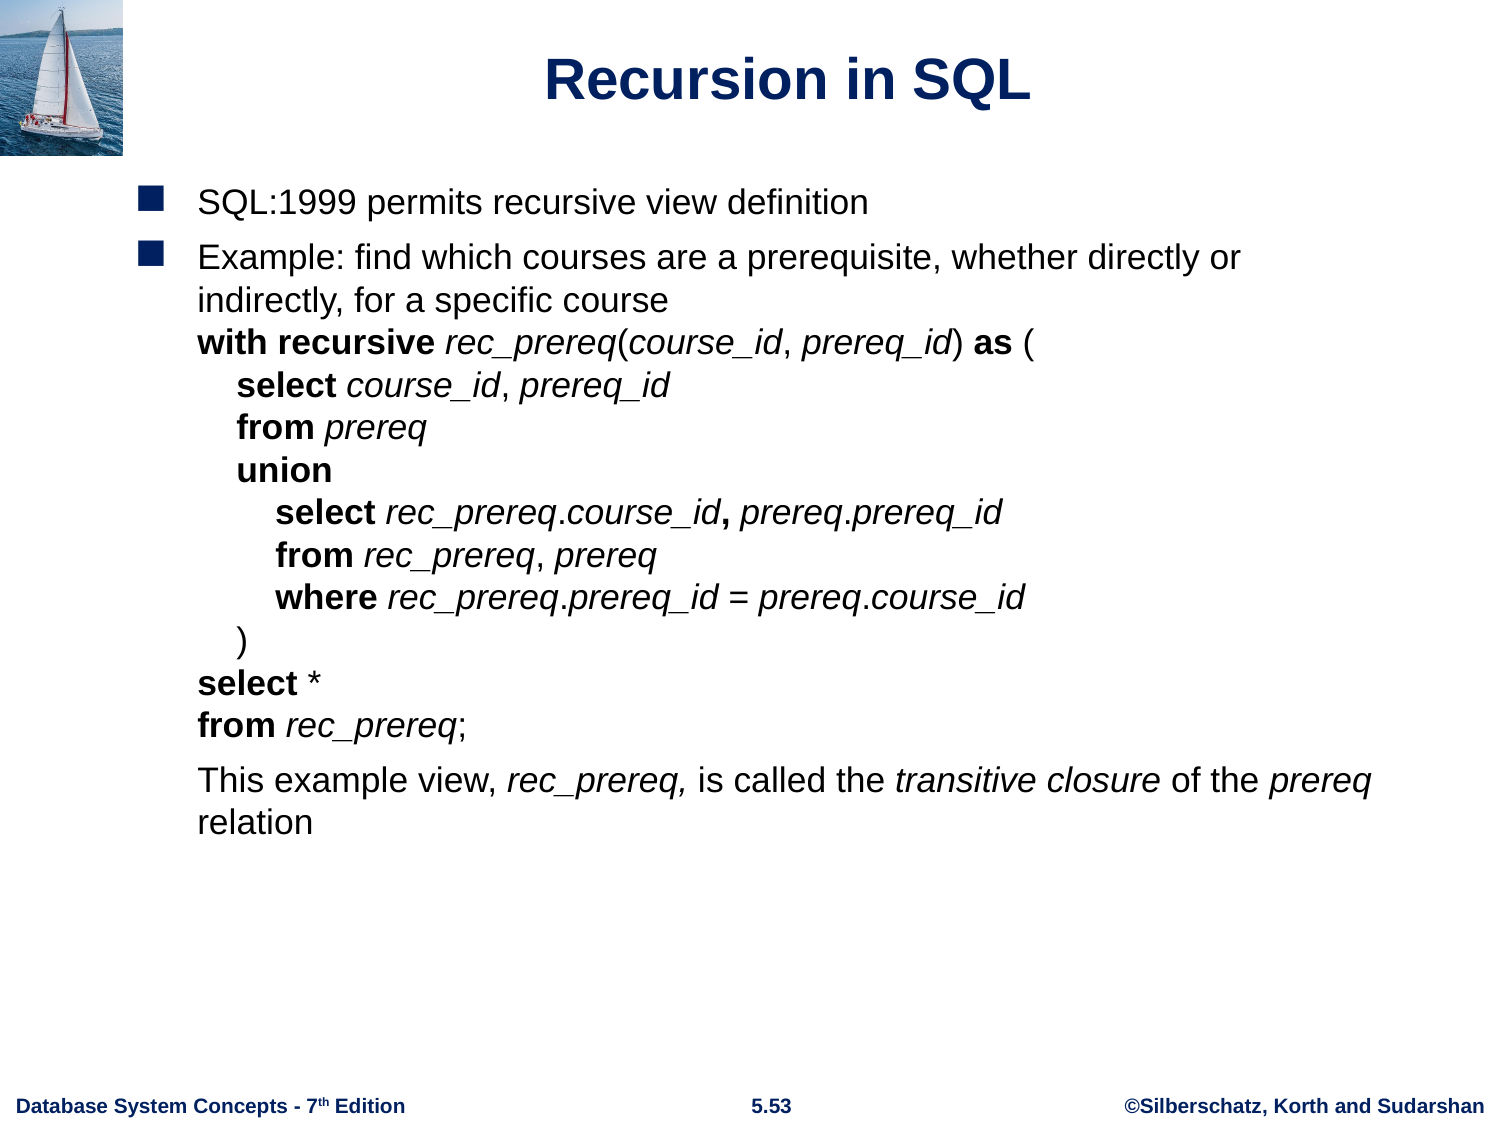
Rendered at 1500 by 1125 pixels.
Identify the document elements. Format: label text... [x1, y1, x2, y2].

list SQL:1999 permits recursive view definition Example: find which courses are a prerequisite, whether directly or indirectly, for a specific course with recursive rec_prereq(course_id, prereq_id) as ( select course_id, prereq_id from prereq union select rec_prereq.course_id, prereq.prereq_id from rec_prereq, prereq where rec_prereq.prereq_id = prereq.course_id ) select * from rec_prereq; This example view, rec_prereq, is called the transitive closure of the prereq relation [126, 171, 1403, 977]
picture [0, 0, 123, 156]
title Recursion in SQL [125, 18, 1452, 120]
